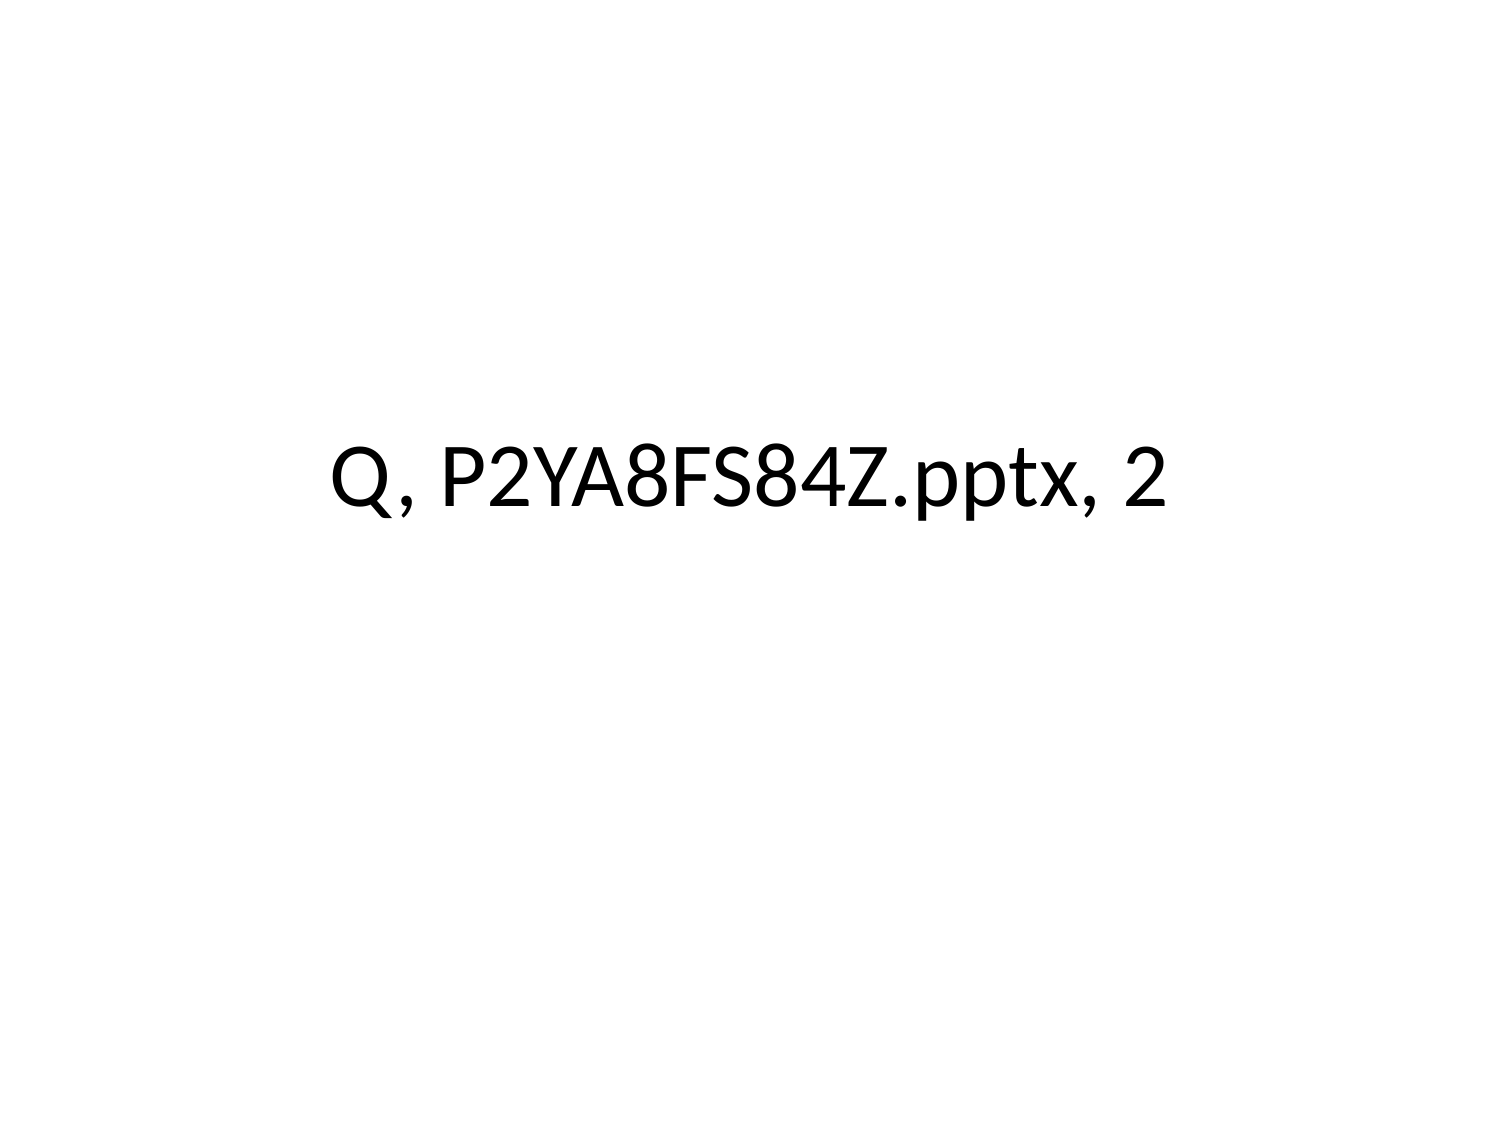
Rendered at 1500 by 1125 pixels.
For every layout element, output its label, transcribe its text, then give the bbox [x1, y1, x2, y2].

title Q, P2YA8FS84Z.pptx, 2 [112, 349, 1388, 591]
